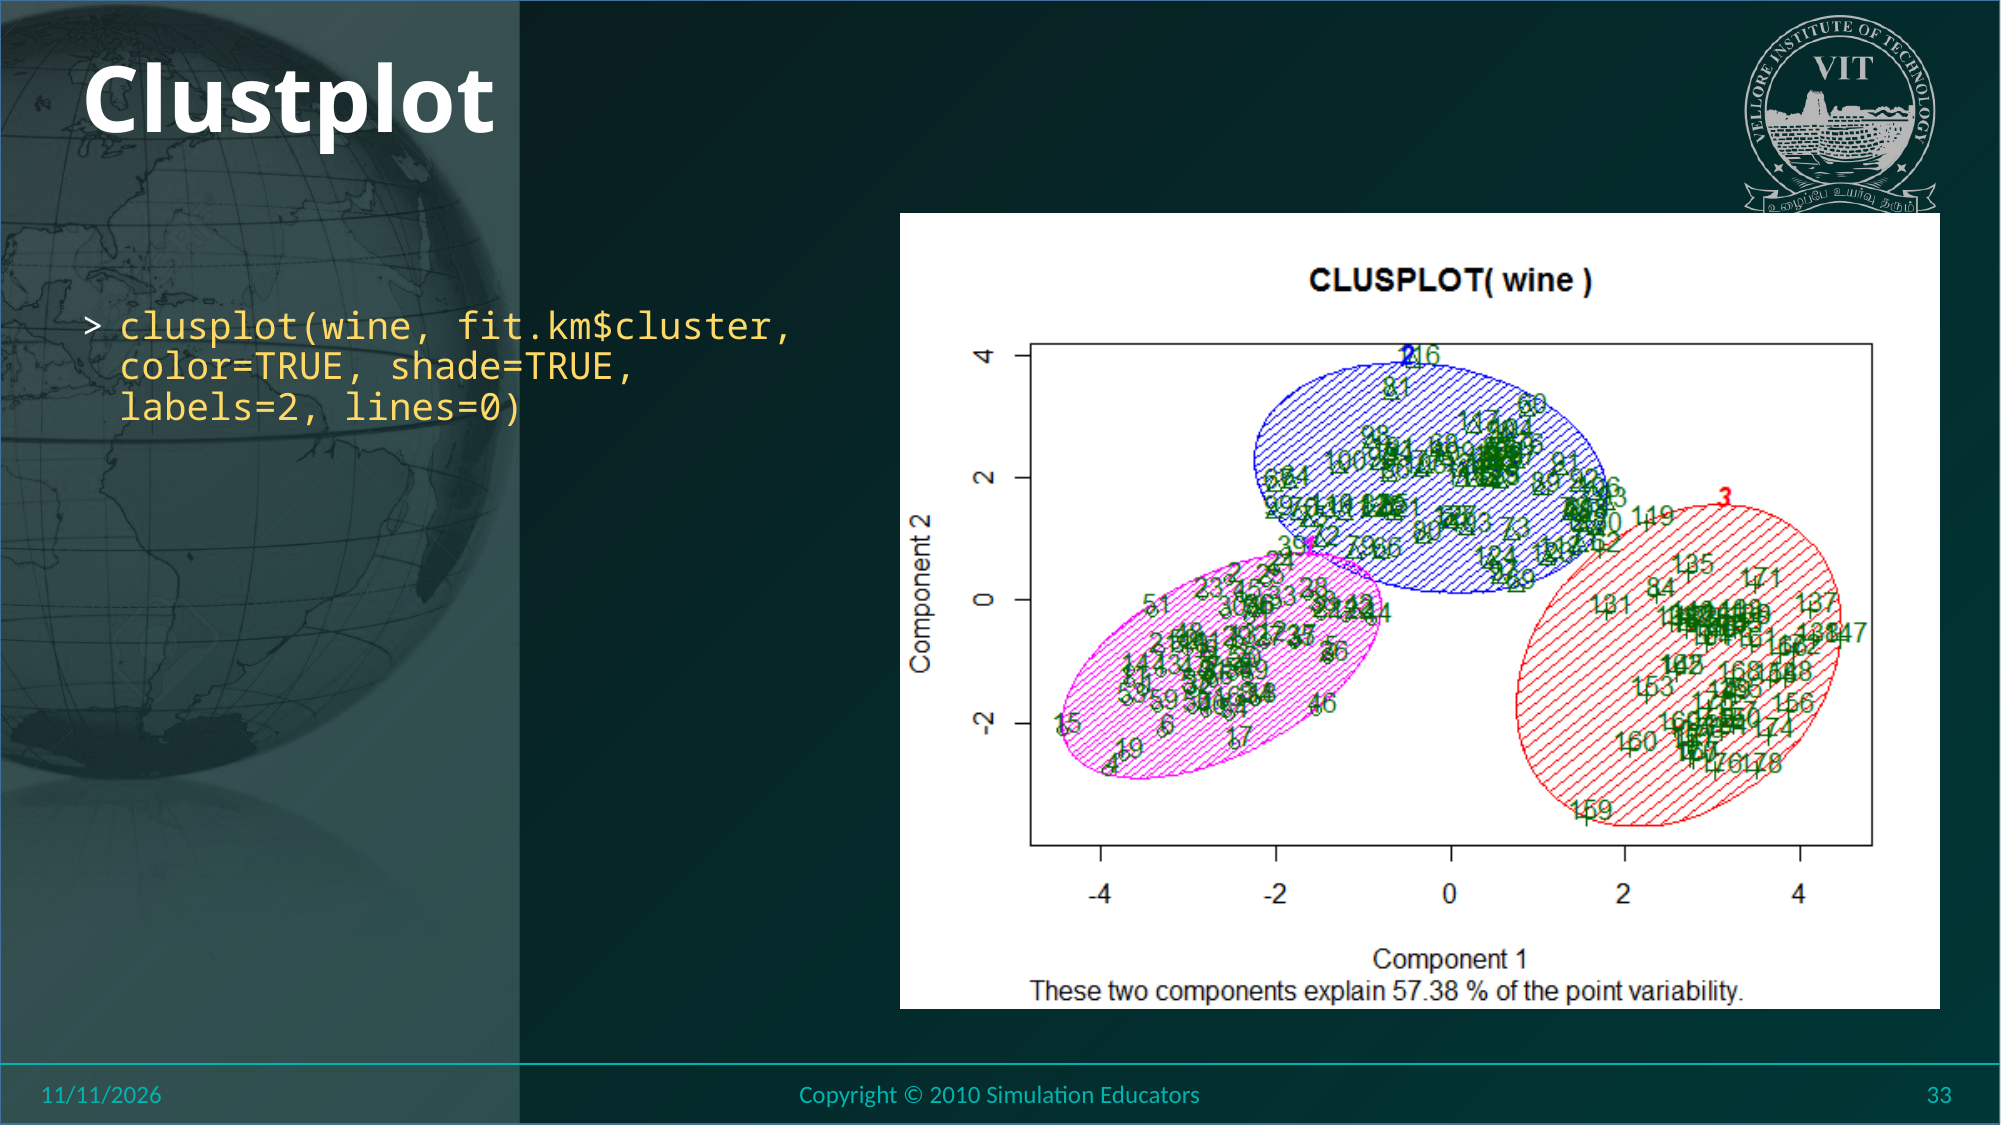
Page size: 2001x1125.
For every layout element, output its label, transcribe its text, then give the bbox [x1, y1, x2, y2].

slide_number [25, 1064, 476, 1124]
footer Copyright © 2010 Simulation Educators [662, 1064, 1338, 1124]
title Clustplot [66, 1, 1716, 204]
slide_number 33 [1517, 1064, 1968, 1124]
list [899, 213, 1940, 1009]
list clusplot(wine, fit.km$cluster, color=TRUE, shade=TRUE, labels=2, lines=0) [66, 299, 885, 1014]
